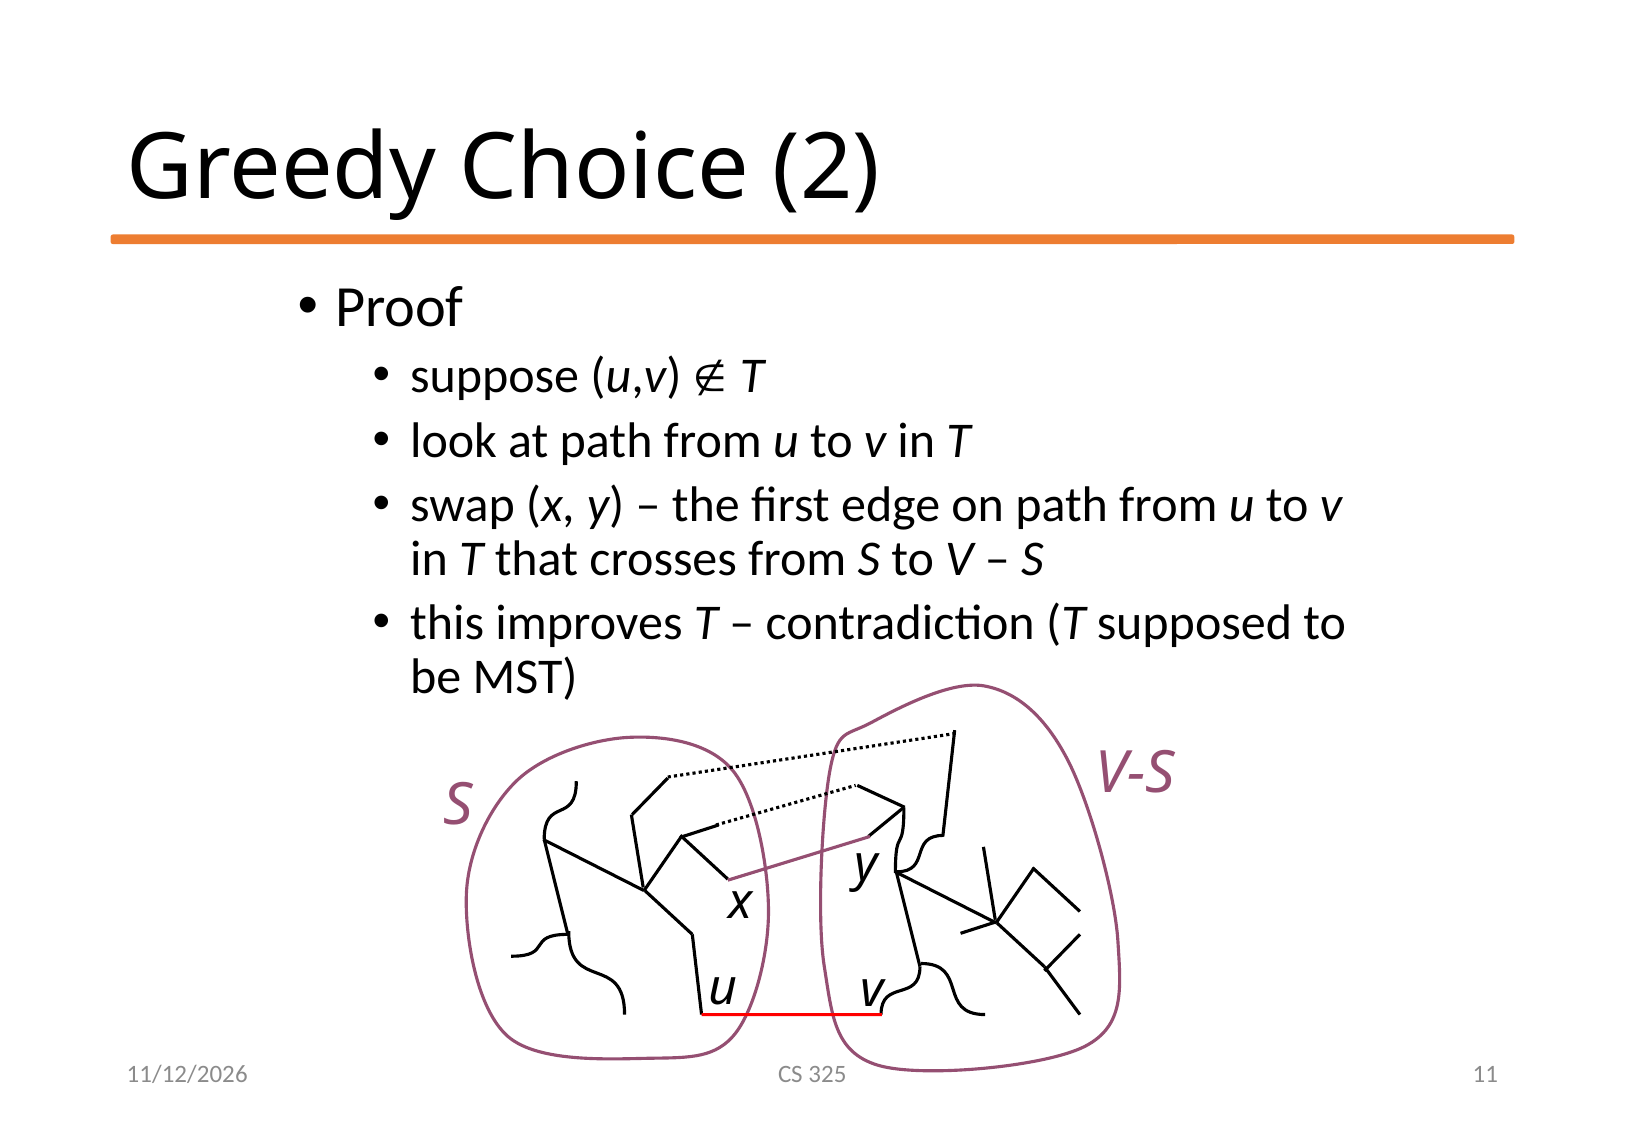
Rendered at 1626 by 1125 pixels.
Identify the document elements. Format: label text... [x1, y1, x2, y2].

title Greedy Choice (2) [111, 59, 1514, 278]
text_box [996, 922, 1045, 967]
text_box S [428, 758, 488, 844]
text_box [996, 867, 1035, 922]
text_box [896, 872, 920, 967]
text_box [1044, 934, 1080, 971]
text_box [868, 808, 904, 837]
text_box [866, 835, 933, 845]
text_box x [714, 860, 769, 936]
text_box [920, 871, 996, 923]
slide_number 11 [1147, 1042, 1514, 1103]
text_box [692, 934, 702, 1015]
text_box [1044, 971, 1080, 1015]
text_box v [845, 948, 899, 1024]
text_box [876, 971, 920, 1011]
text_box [682, 824, 719, 837]
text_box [631, 814, 644, 888]
text_box u [693, 947, 753, 1023]
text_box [511, 934, 568, 957]
list Proof suppose (u,v) Ï T look at path from u to v in T swap (x, y) – the first edge on path from u to v in T that crosses from S to V – S this improves T – contradiction (T supposed to be MST) [282, 268, 1405, 738]
footer CS 325 [538, 1042, 1087, 1103]
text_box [544, 839, 568, 934]
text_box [920, 963, 986, 1015]
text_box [632, 778, 668, 815]
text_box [568, 839, 644, 891]
text_box [820, 685, 1120, 1046]
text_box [857, 785, 905, 808]
text_box [683, 880, 768, 999]
text_box V-S [1080, 726, 1190, 812]
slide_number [111, 1042, 478, 1103]
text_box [531, 794, 590, 827]
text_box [960, 921, 997, 934]
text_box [1032, 867, 1080, 912]
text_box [644, 890, 693, 935]
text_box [644, 835, 683, 890]
text_box y [839, 822, 893, 898]
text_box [983, 846, 996, 920]
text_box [896, 835, 944, 872]
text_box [680, 835, 728, 880]
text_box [942, 730, 955, 837]
text_box [466, 737, 765, 1052]
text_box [554, 944, 639, 1001]
